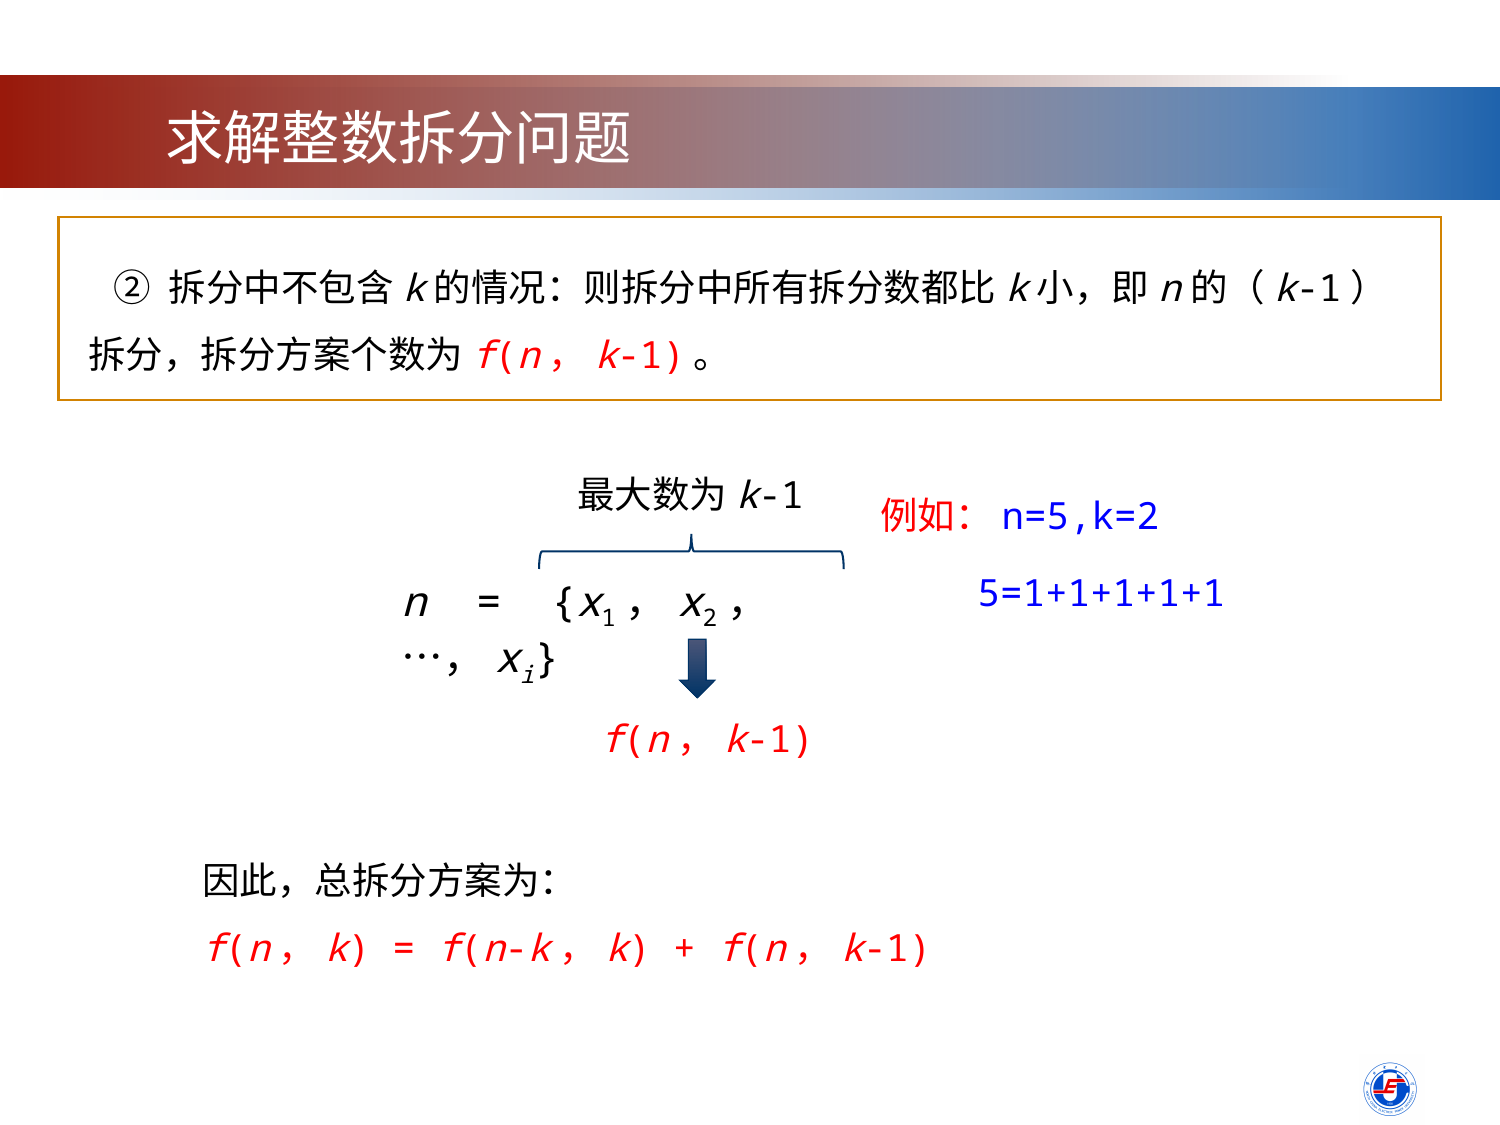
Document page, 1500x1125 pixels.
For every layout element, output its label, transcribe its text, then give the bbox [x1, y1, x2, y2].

text_box 因此，总拆分方案为： f(n，k) = f(n-k，k) + f(n，k-1) [187, 826, 1102, 977]
picture [1359, 1054, 1425, 1125]
text_box 求解整数拆分问题 [58, 93, 739, 179]
text_box ② 拆分中不包含k的情况：则拆分中所有拆分数都比k小，即n的（k-1）拆分，拆分方案个数为f(n，k-1)。 [57, 216, 1442, 401]
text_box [386, 463, 926, 769]
text_box 5=1+1+1+1+1 [963, 561, 1240, 622]
text_box 例如：n=5,k=2 [926, 484, 1174, 545]
